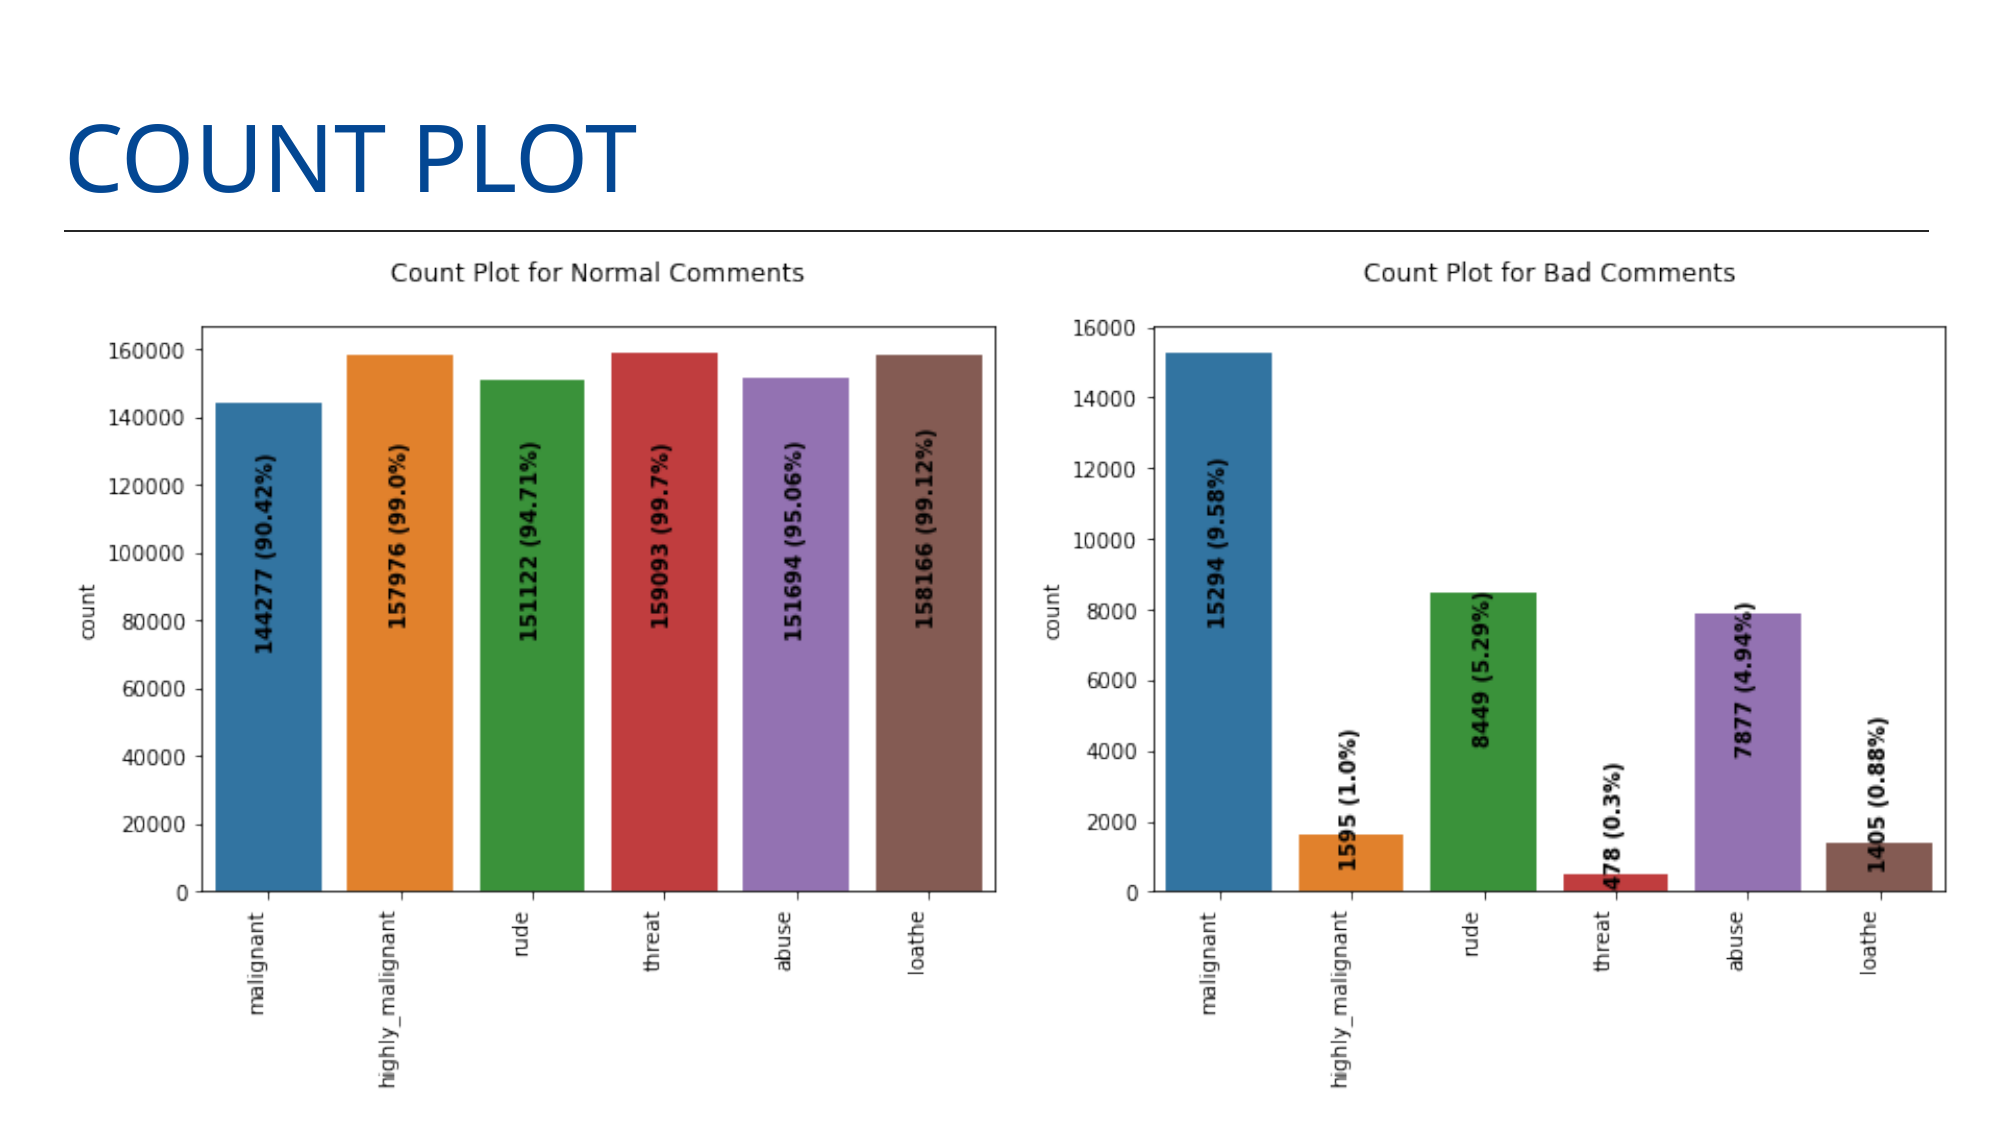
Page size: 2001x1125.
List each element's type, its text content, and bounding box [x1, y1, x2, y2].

title Count plot [64, 55, 1930, 221]
picture [64, 247, 1961, 1102]
